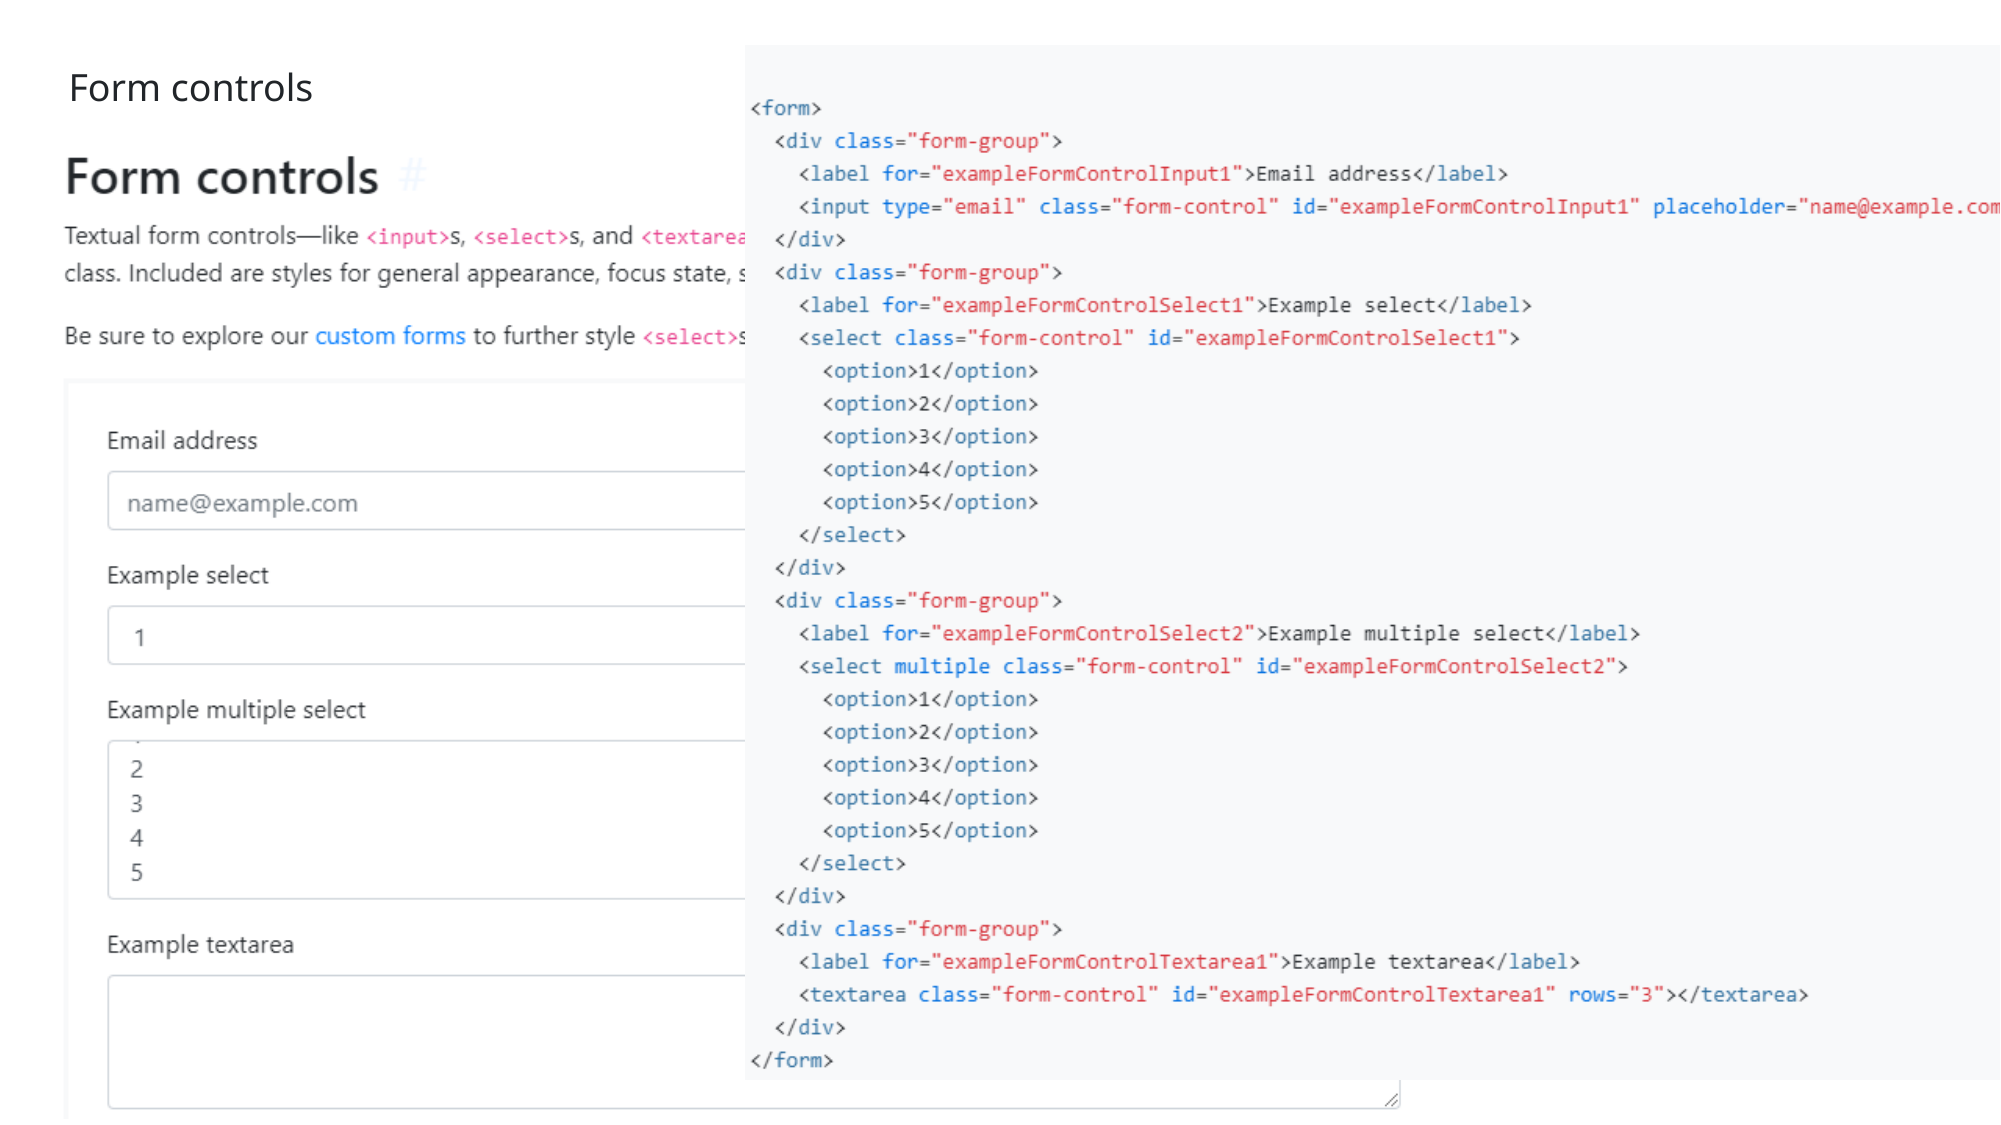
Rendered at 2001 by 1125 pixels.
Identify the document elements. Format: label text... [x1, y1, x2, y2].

picture [53, 45, 2000, 1119]
text_box Form controls [53, 56, 745, 117]
